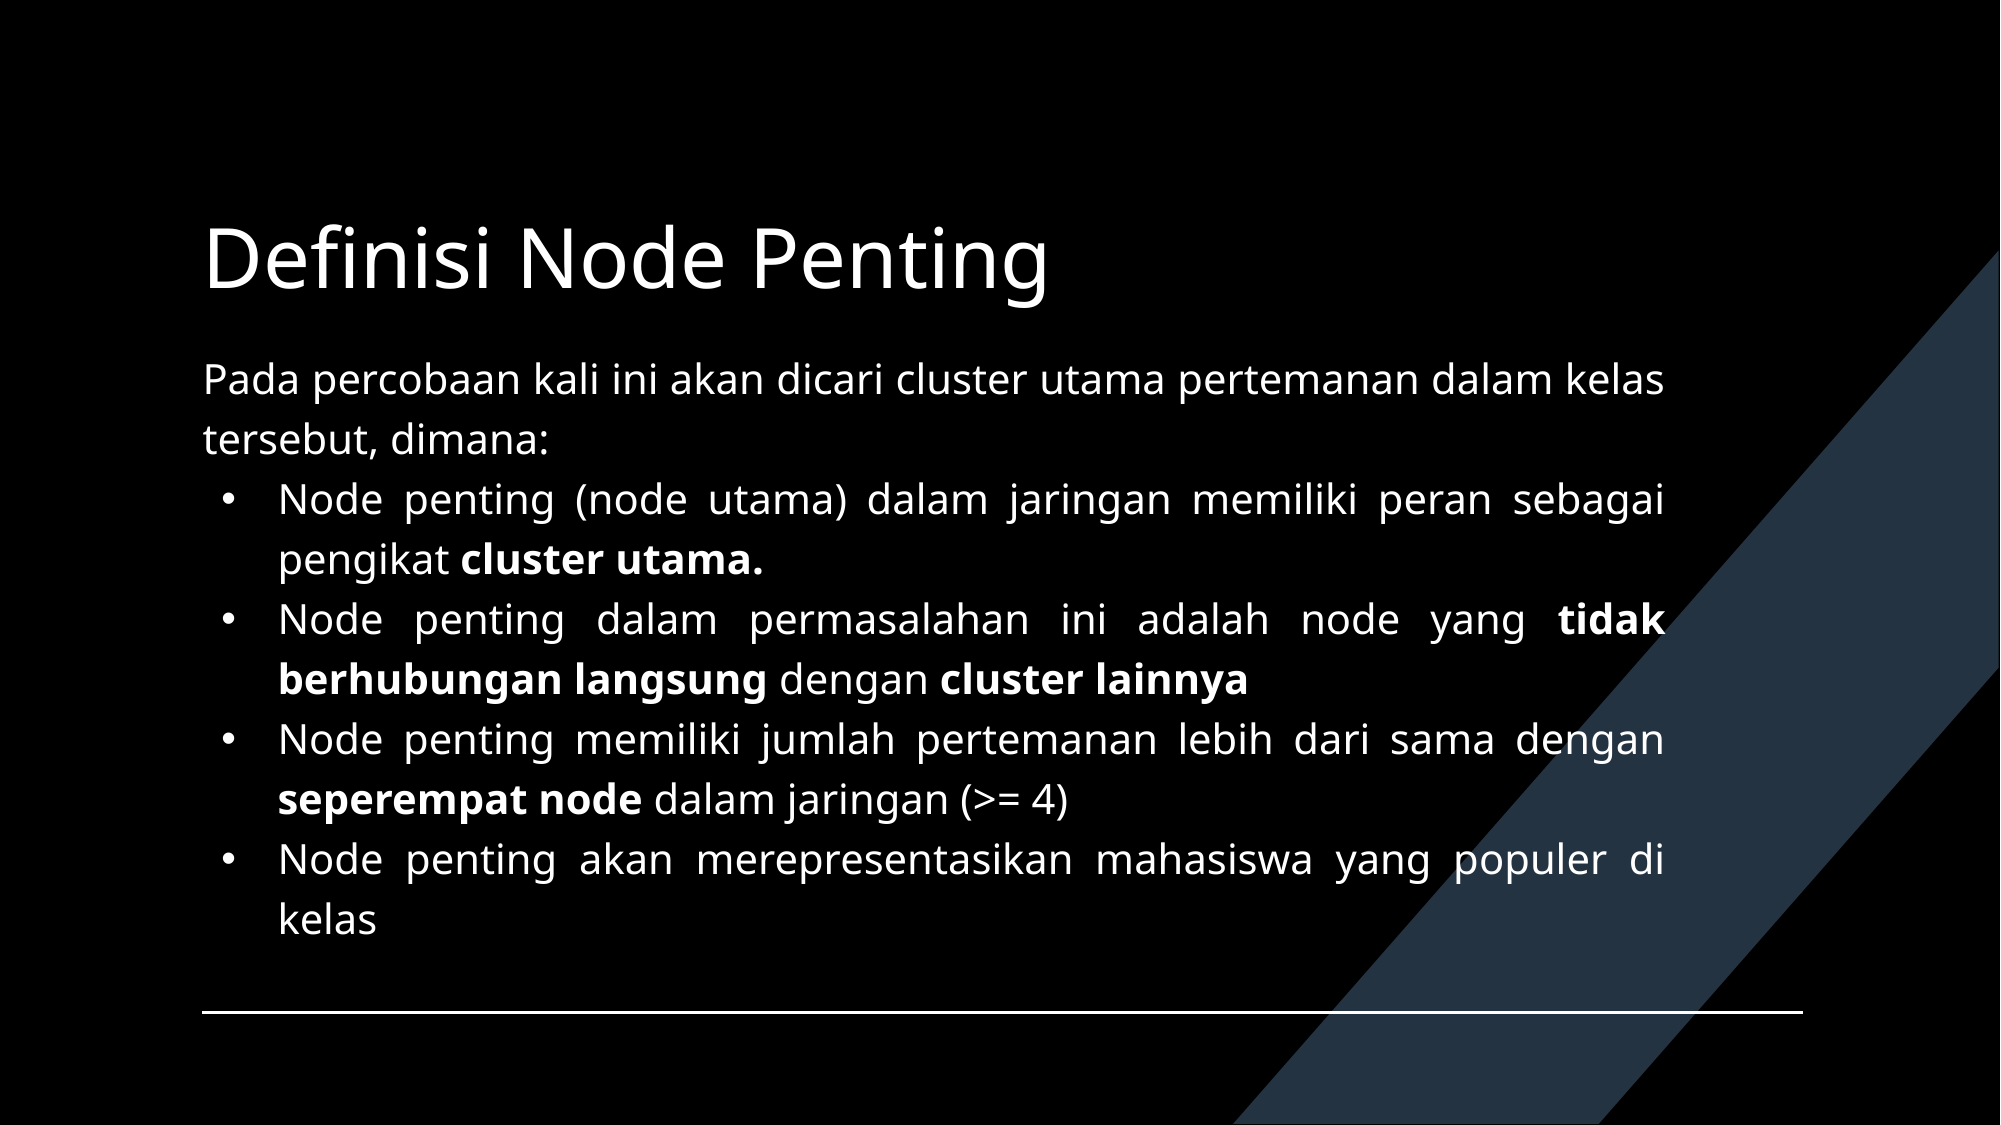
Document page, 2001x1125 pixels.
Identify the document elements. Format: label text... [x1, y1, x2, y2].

text_box [0, 0, 2000, 1125]
list Pada percobaan kali ini akan dicari cluster utama pertemanan dalam kelas tersebut, dimana: Node penting (node utama) dalam jaringan memiliki peran sebagai pengikat cluster utama. Node penting dalam permasalahan ini adalah node yang tidak berhubungan langsung dengan cluster lainnya Node penting memiliki jumlah pertemanan lebih dari sama dengan seperempat node dalam jaringan (>= 4) Node penting akan merepresentasikan mahasiswa yang populer di kelas [187, 335, 1681, 961]
title Definisi Node Penting [187, 143, 1642, 335]
text_box [1332, 250, 1999, 1011]
text_box [1233, 1024, 1687, 1124]
